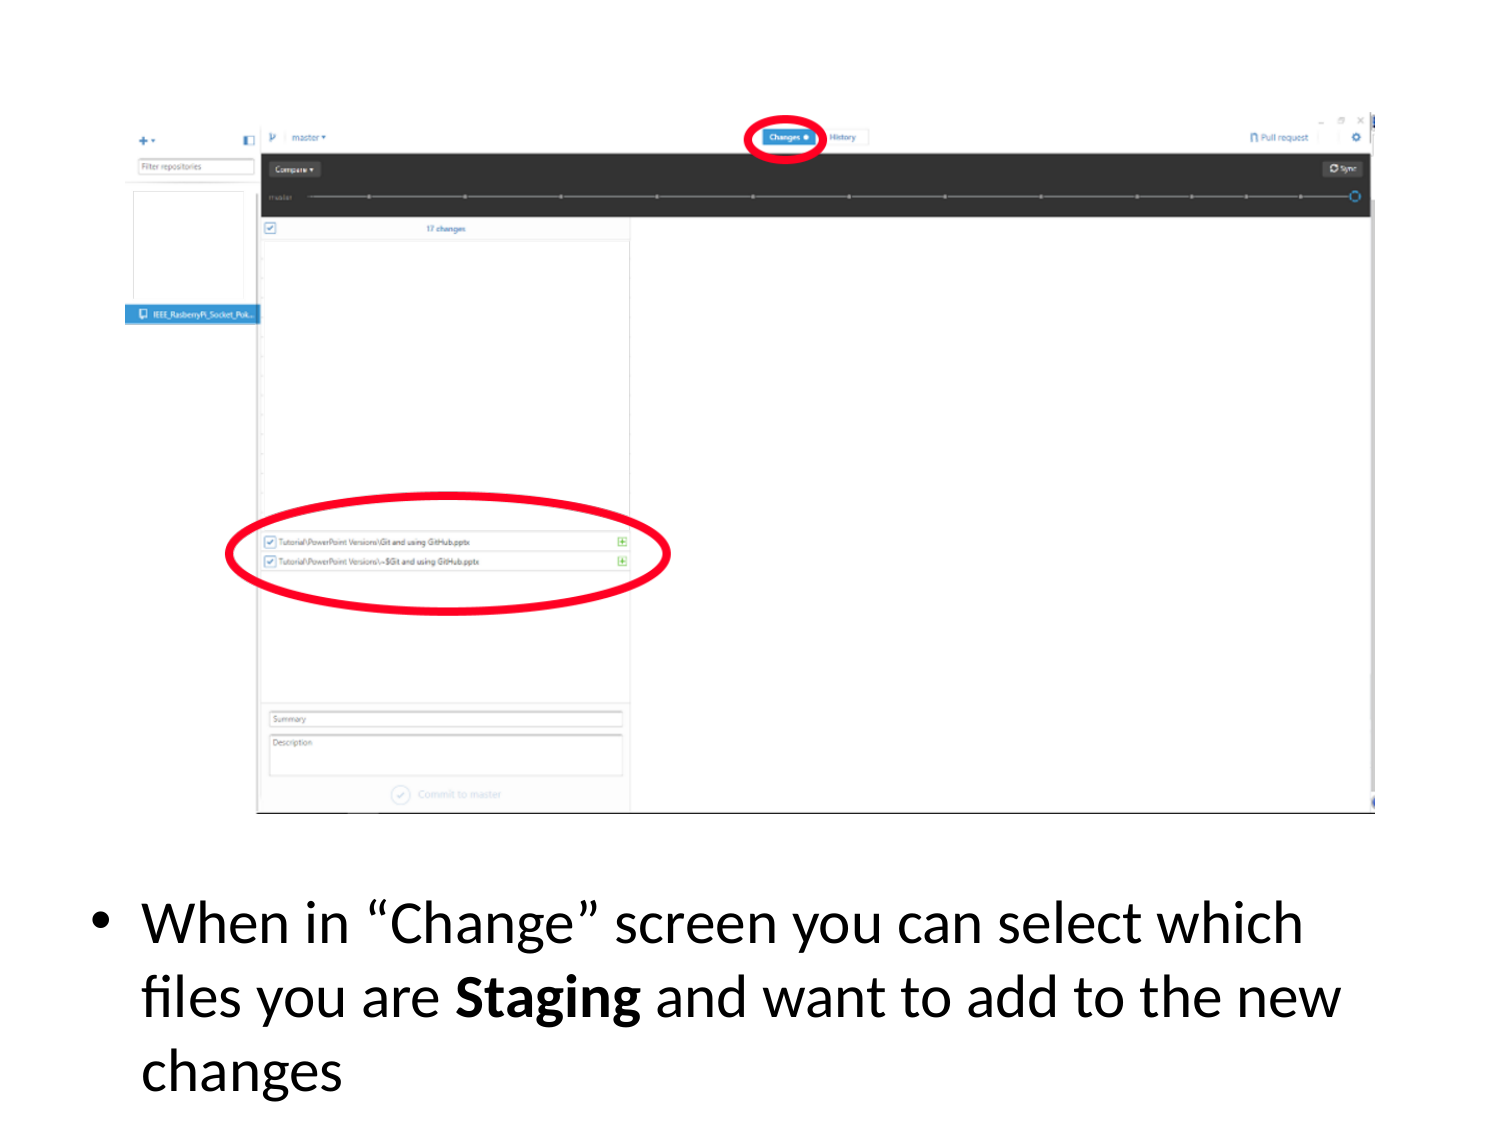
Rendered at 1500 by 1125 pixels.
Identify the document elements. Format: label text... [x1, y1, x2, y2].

list When in “Change” screen you can select which files you are Staging and want to add to the new changes [75, 875, 1425, 1113]
picture [124, 112, 1376, 814]
